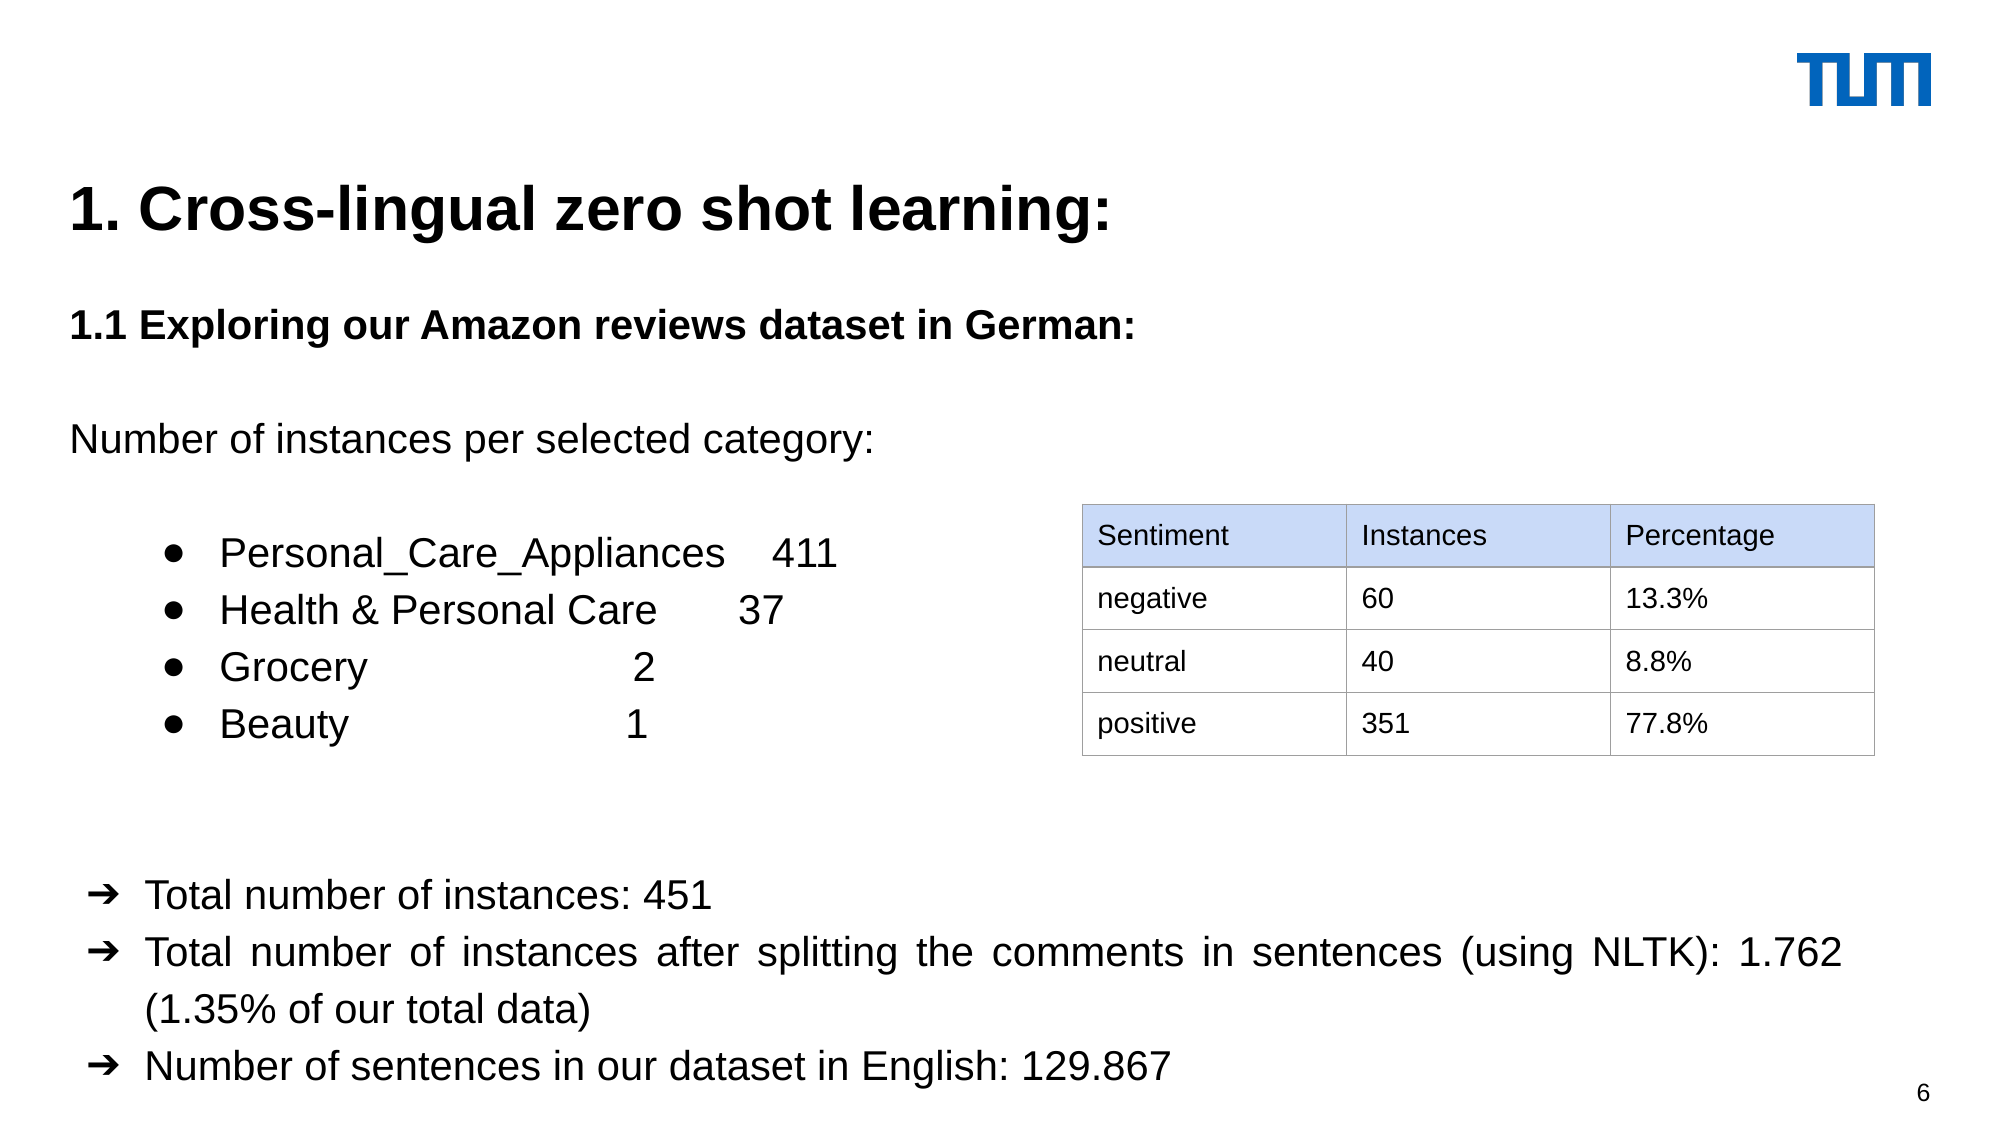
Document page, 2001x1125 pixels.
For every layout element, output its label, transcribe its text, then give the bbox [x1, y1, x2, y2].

table_cell positive [1083, 693, 1346, 755]
text_box ‹#› [1481, 1061, 1931, 1122]
table_cell neutral [1083, 630, 1346, 692]
table_cell 13.3% [1611, 568, 1874, 629]
table_header Sentiment [1083, 505, 1346, 566]
table_header Percentage [1611, 505, 1874, 566]
text_box 1.1 Exploring our Amazon reviews dataset in German: Number of instances per selected category: Personal_Care_Appliances 411 Health & Personal Care 37 Grocery 2 Beauty 1 Total number of instances: 451 Total number of instances after splitting the comments in sentences (using NLTK): 1.762 (1.35% of our total data) Number of sentences in our dataset in English: 129.867 [69, 290, 1844, 1062]
table_cell 77.8% [1611, 693, 1874, 755]
table_header Instances [1347, 505, 1610, 566]
text_box 1. Cross-lingual zero shot learning: [69, 163, 1931, 231]
table_cell 8.8% [1611, 630, 1874, 692]
table_cell negative [1083, 568, 1346, 629]
picture [1797, 53, 1931, 106]
table_cell 351 [1347, 693, 1610, 755]
table_cell 40 [1347, 630, 1610, 692]
table_cell 60 [1347, 568, 1610, 629]
